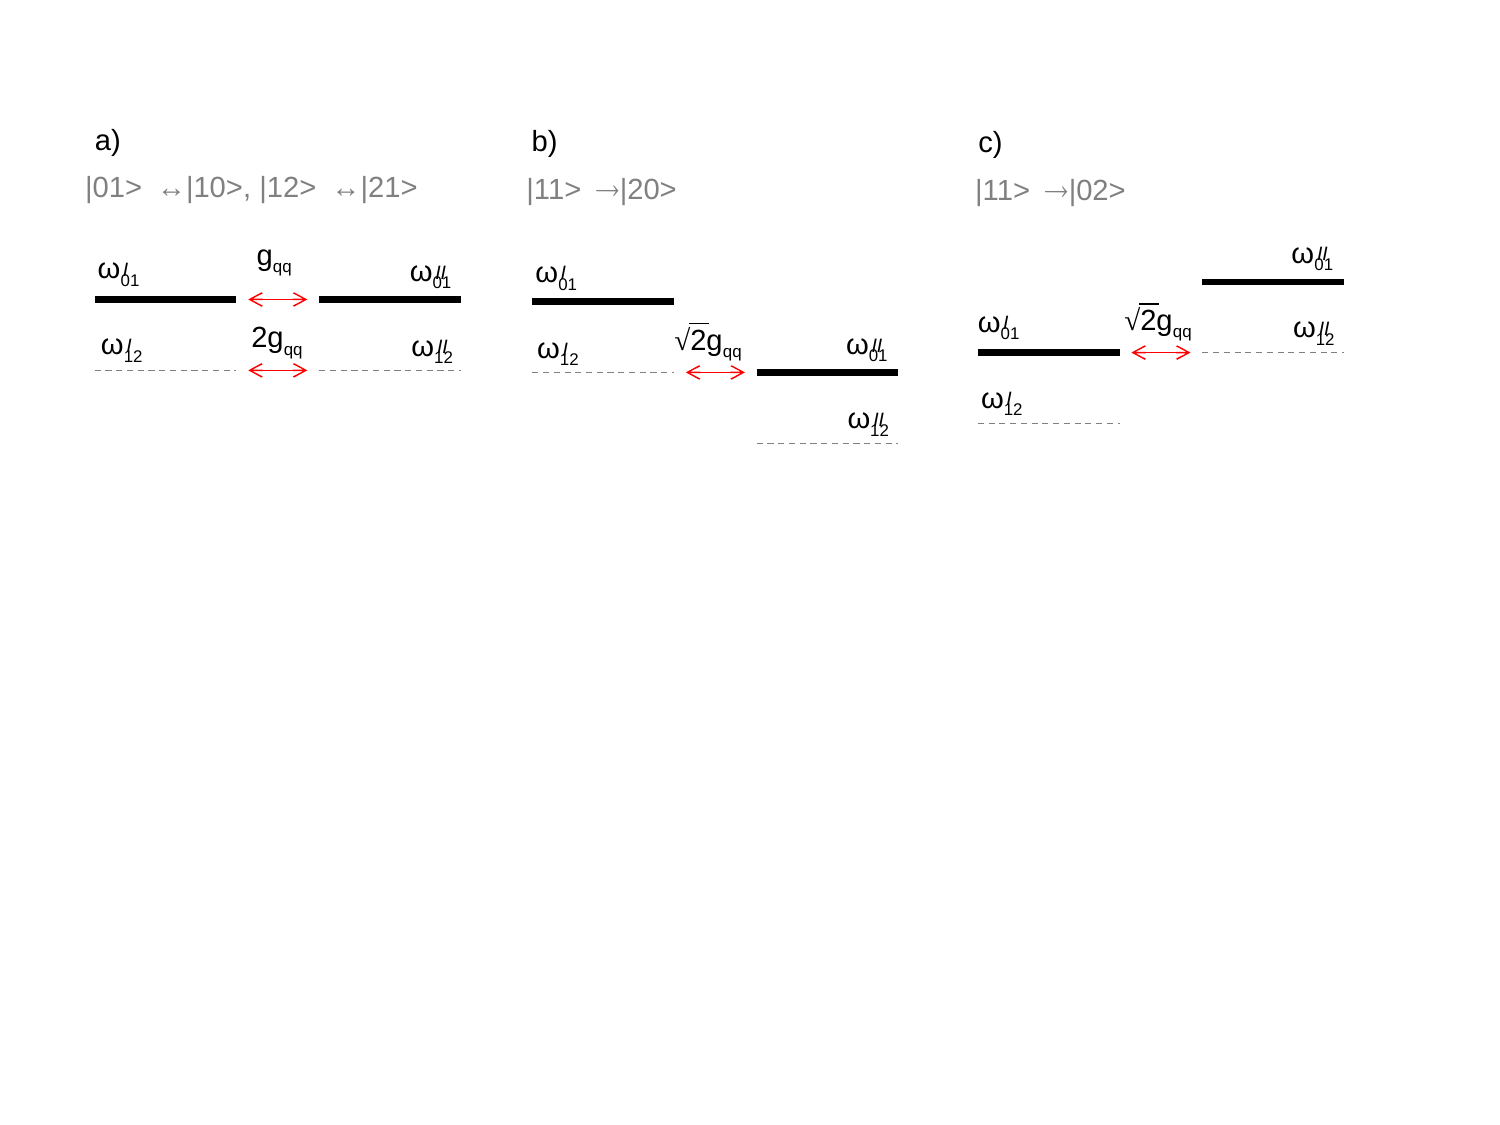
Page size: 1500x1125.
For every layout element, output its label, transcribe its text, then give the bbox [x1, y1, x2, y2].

text_box a) [80, 113, 136, 164]
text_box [520, 321, 596, 373]
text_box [394, 319, 471, 371]
text_box √2gqq [1109, 293, 1207, 349]
text_box |01>↔|10>, |12>↔|21> [70, 161, 433, 211]
text_box c) [963, 115, 1018, 166]
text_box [80, 242, 157, 294]
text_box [84, 318, 160, 370]
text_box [1276, 300, 1352, 352]
text_box |11>|20> [511, 162, 692, 213]
text_box gqq [241, 228, 307, 284]
text_box √2gqq [659, 313, 757, 368]
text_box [1274, 226, 1351, 278]
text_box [392, 244, 469, 296]
text_box 2gqq [236, 311, 318, 366]
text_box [829, 317, 905, 369]
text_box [830, 392, 907, 444]
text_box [518, 245, 595, 297]
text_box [964, 371, 1040, 423]
text_box b) [516, 115, 573, 165]
text_box |11>|02> [960, 163, 1141, 214]
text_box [961, 295, 1037, 347]
